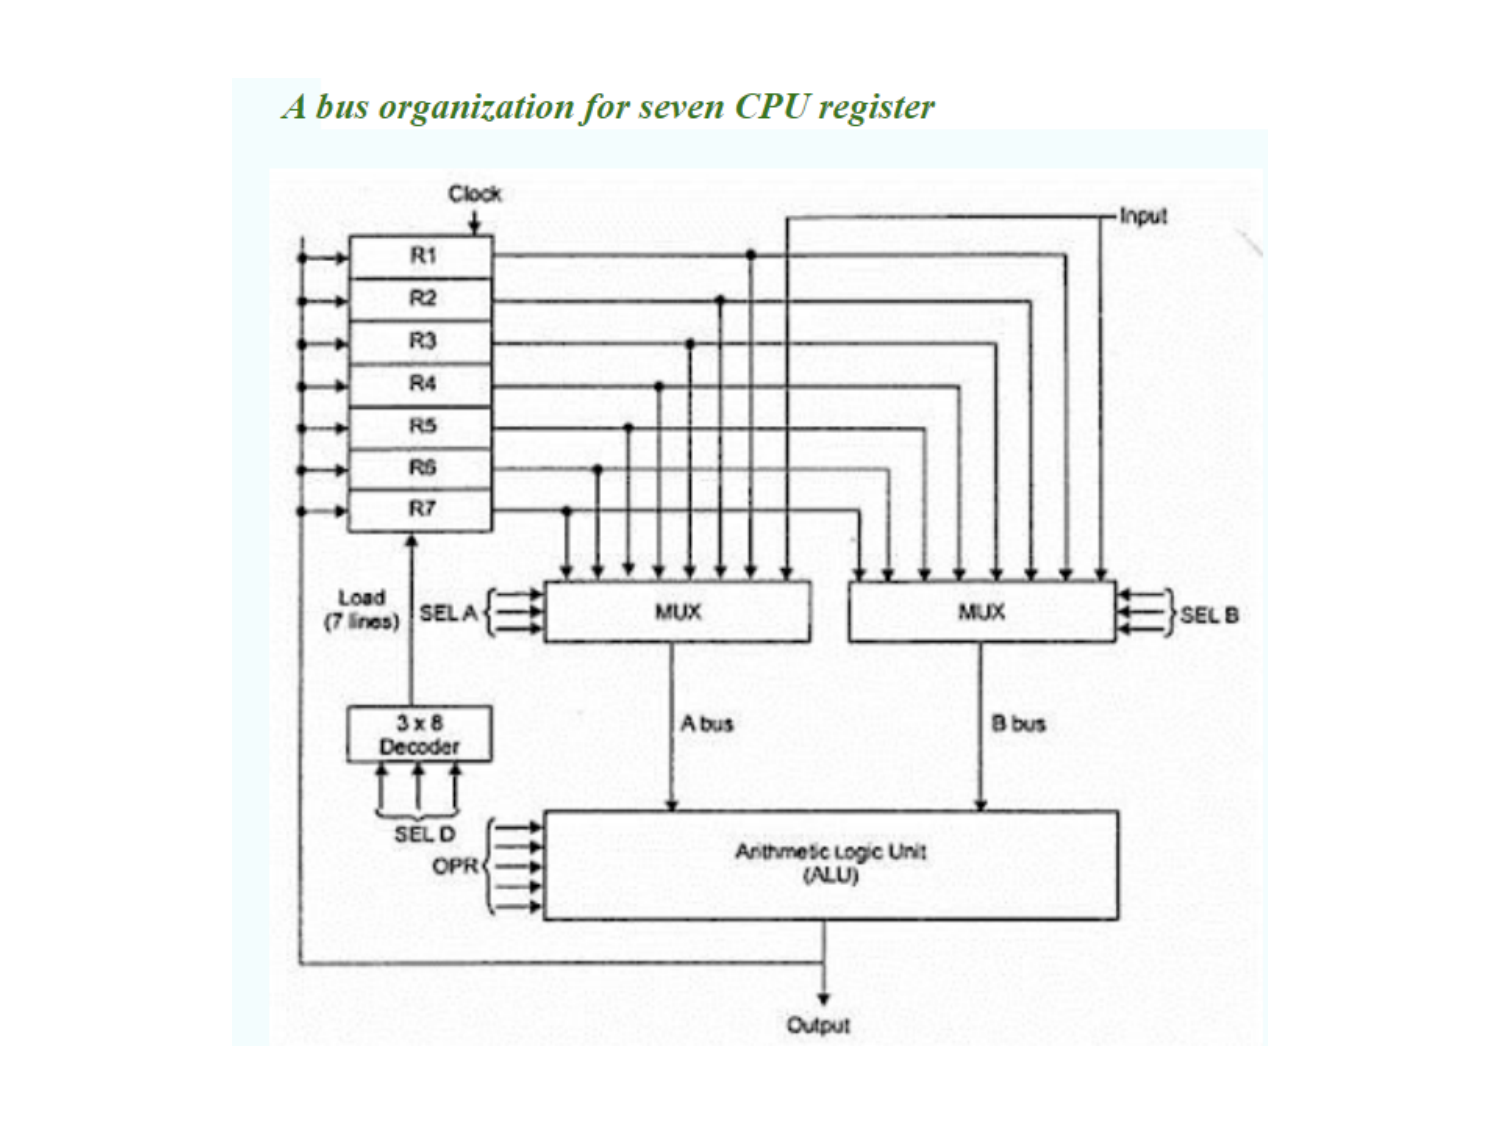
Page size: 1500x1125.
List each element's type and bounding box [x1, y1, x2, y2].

picture [231, 78, 1269, 1047]
